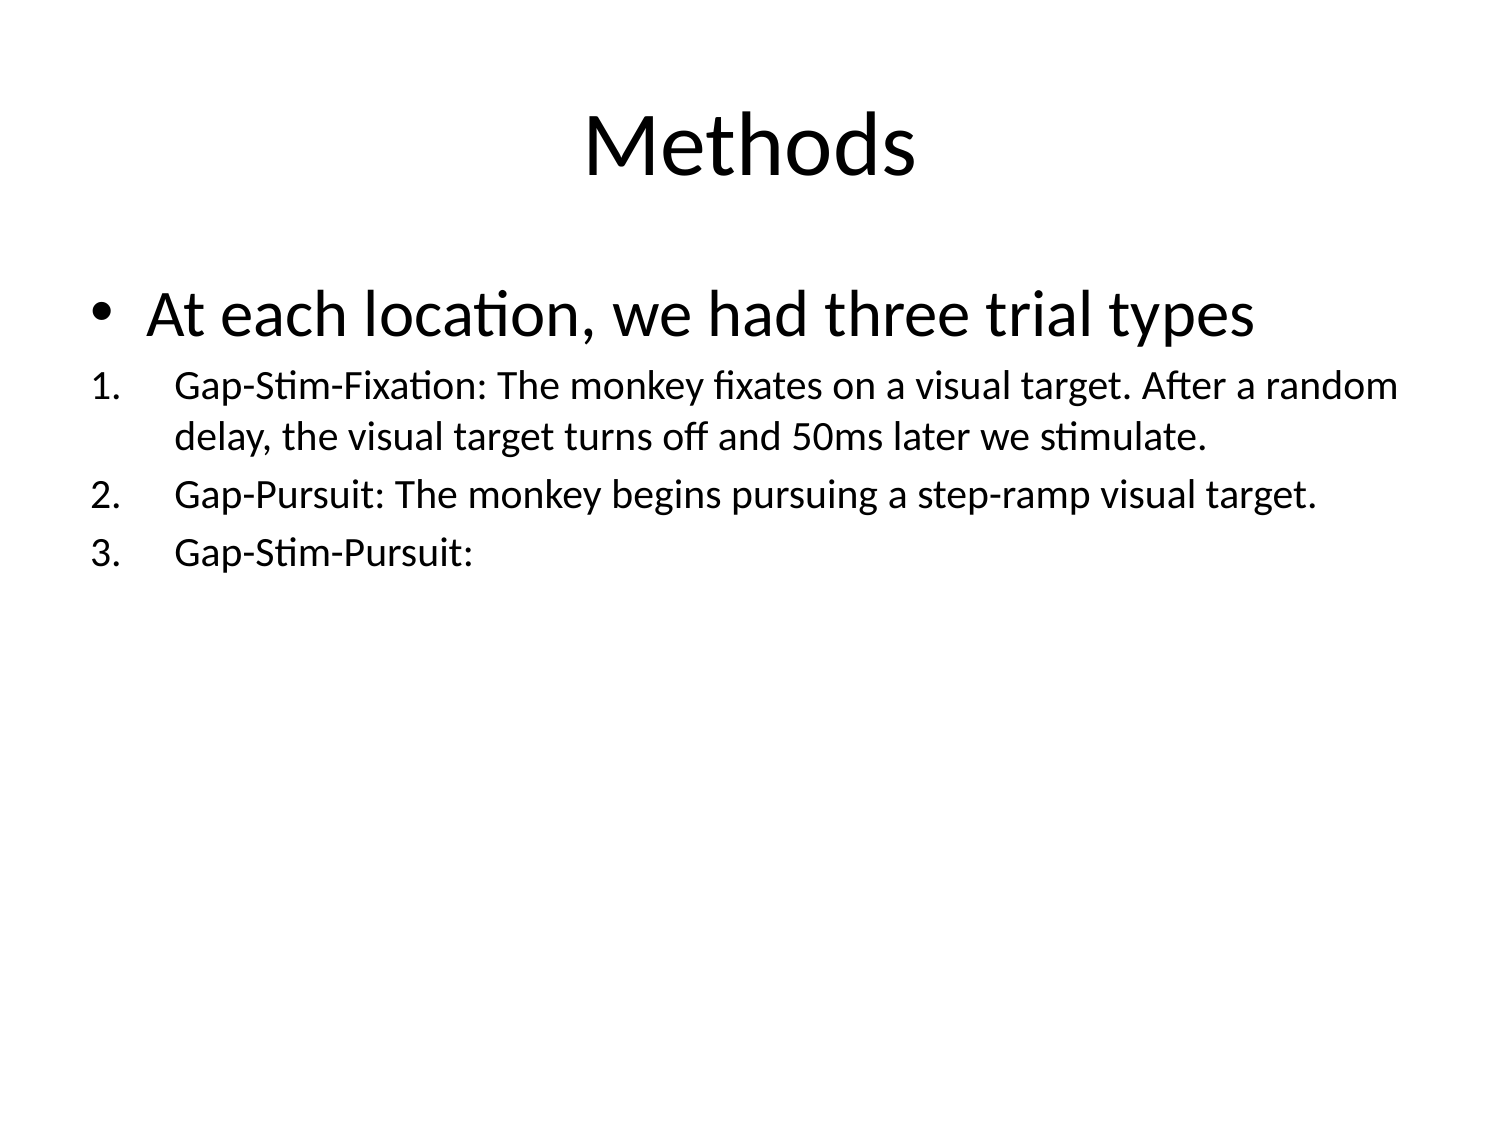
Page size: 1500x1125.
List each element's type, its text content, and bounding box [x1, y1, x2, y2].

list At each location, we had three trial types Gap-Stim-Fixation: The monkey fixates on a visual target. After a random delay, the visual target turns off and 50ms later we stimulate. Gap-Pursuit: The monkey begins pursuing a step-ramp visual target. Gap-Stim-Pursuit: [75, 262, 1425, 1005]
title Methods [75, 45, 1425, 233]
